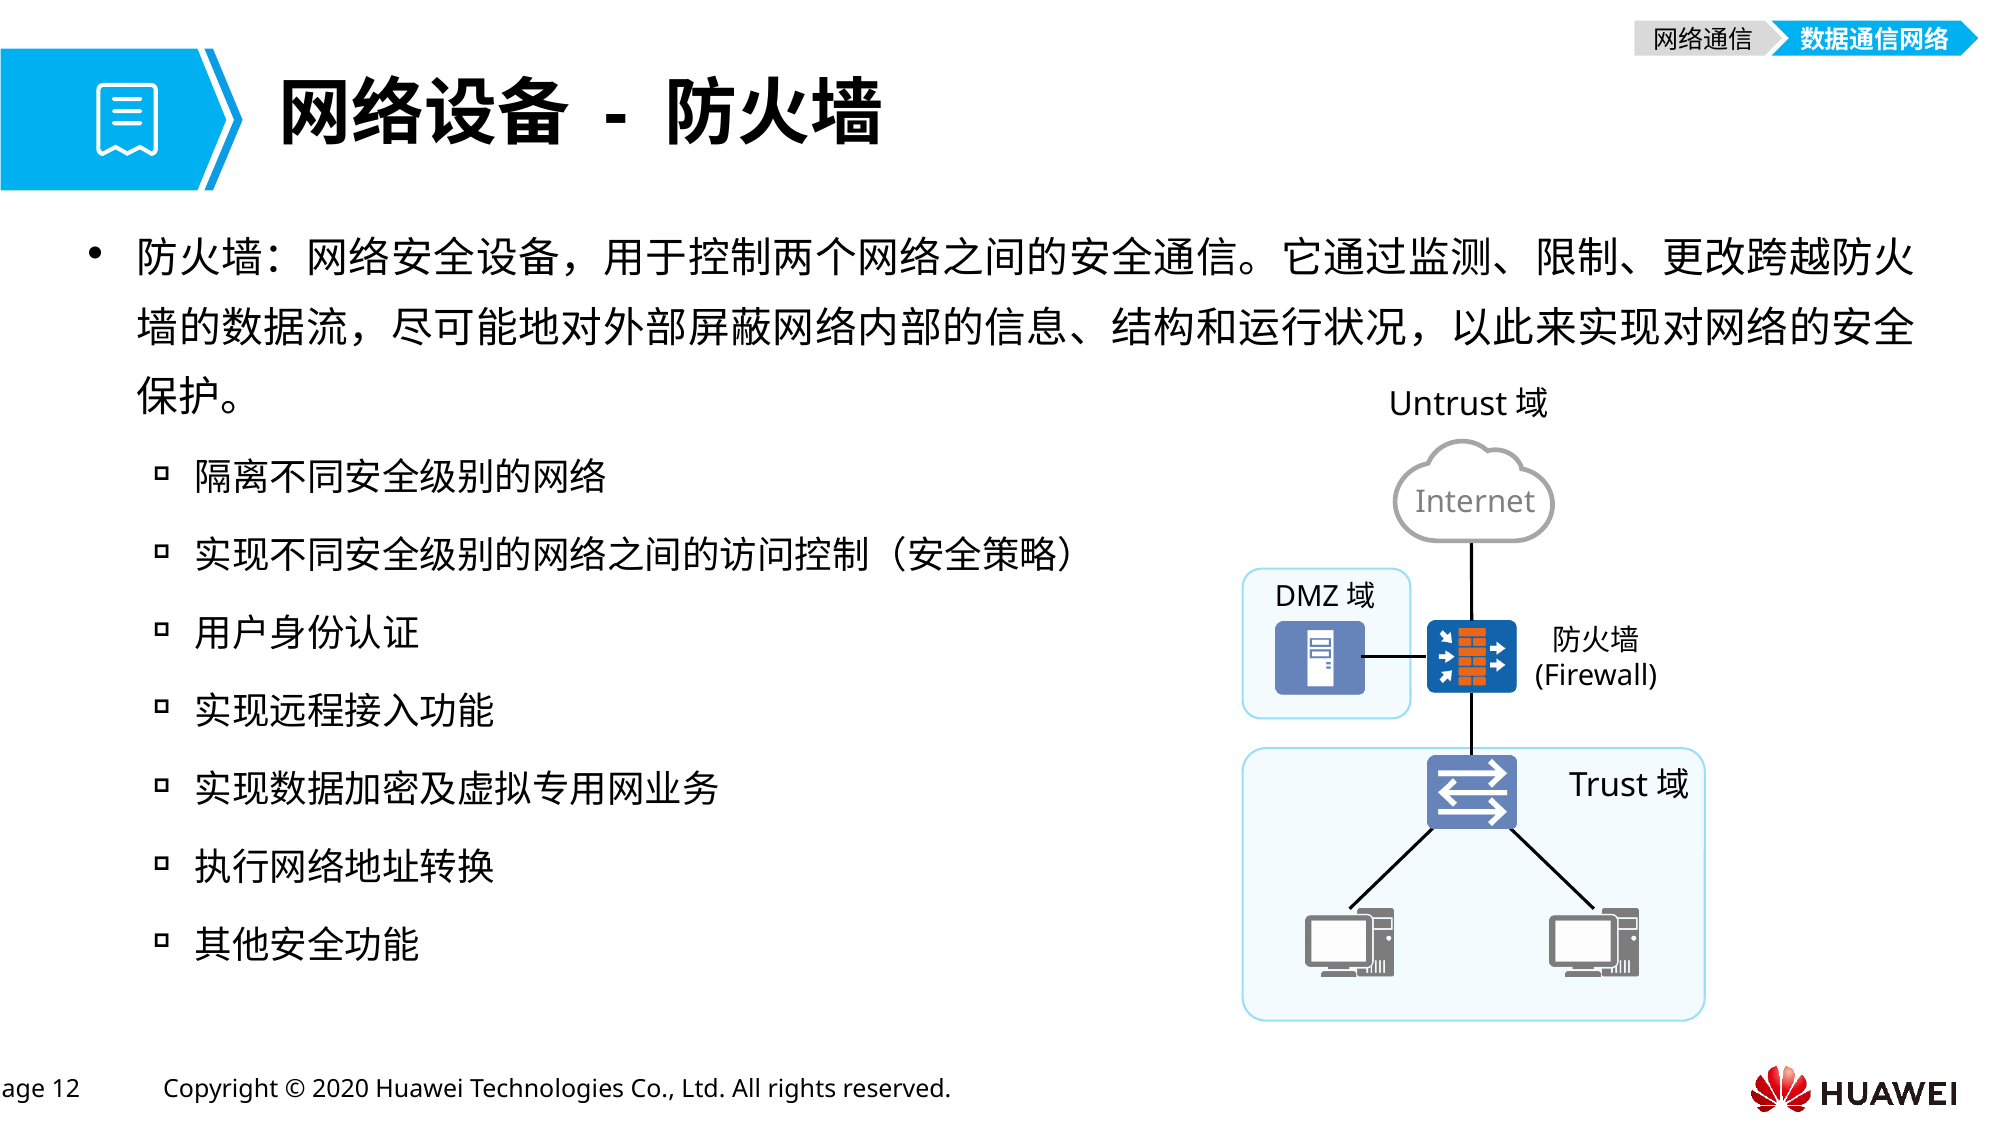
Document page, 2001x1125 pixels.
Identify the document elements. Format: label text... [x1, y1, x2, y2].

text_box [1242, 748, 1705, 1021]
picture [1427, 755, 1516, 829]
text_box DMZ域 [1260, 570, 1391, 620]
picture [1751, 1066, 1956, 1112]
picture [1549, 908, 1639, 977]
picture [1427, 620, 1517, 693]
text_box 防火墙 (Firewall) [1504, 613, 1688, 699]
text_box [1395, 441, 1553, 541]
text_box 网络通信 [1634, 20, 1783, 56]
picture [1305, 908, 1394, 977]
text_box Trust域 [1554, 756, 1705, 811]
text_box [1241, 567, 1412, 720]
text_box Untrust域 [1373, 375, 1564, 430]
text_box 数据通信网络 [1771, 20, 1979, 56]
list 防火墙：网络安全设备，用于控制两个网络之间的安全通信。它通过监测、限制、更改跨越防火墙的数据流，尽可能地对外部屏蔽网络内部的信息、结构和运行状况，以此来实现对网络的安全保护。 隔离不同安全级别的网络 实现不同安全级别的网络之间的访问控制（安全策略） 用户身份认证 实现远程接入功能 实现数据加密及虚拟专用网业务 执行网络地址转换 其他安全功能 [73, 203, 1930, 972]
title 网络设备 - 防火墙 [261, 67, 1875, 173]
picture [1275, 621, 1365, 695]
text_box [1471, 790, 1594, 909]
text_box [1349, 790, 1471, 909]
